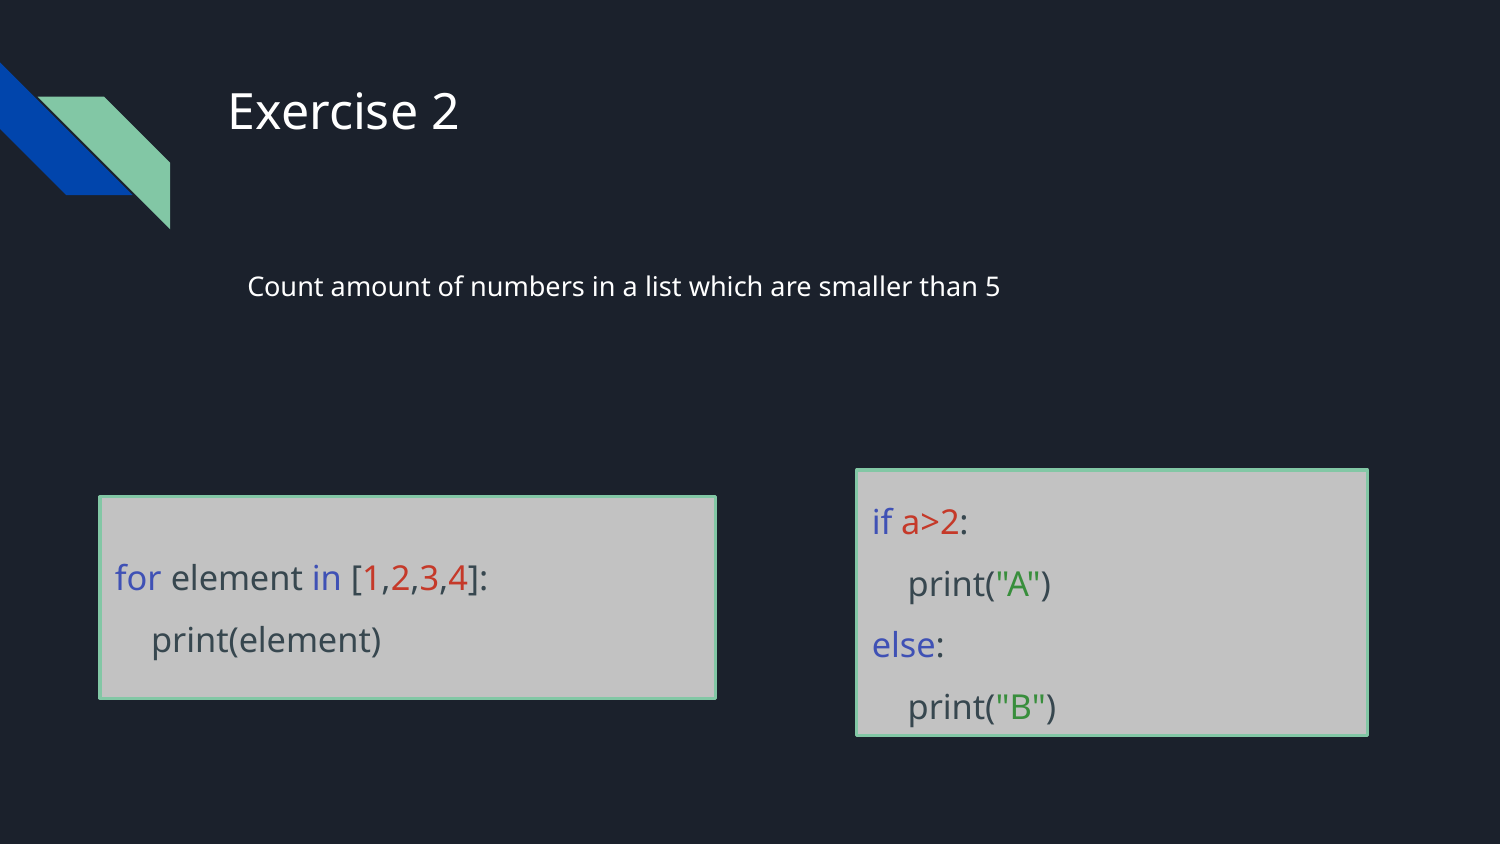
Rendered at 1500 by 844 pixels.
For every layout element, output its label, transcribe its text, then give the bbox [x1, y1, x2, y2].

list Count amount of numbers in a list which are smaller than 5 [232, 249, 1387, 409]
text_box if a>2: print("A") else: print("B") [856, 470, 1368, 736]
title Exercise 2 [212, 64, 1368, 215]
text_box for element in [1,2,3,4]: print(element) [100, 496, 716, 699]
